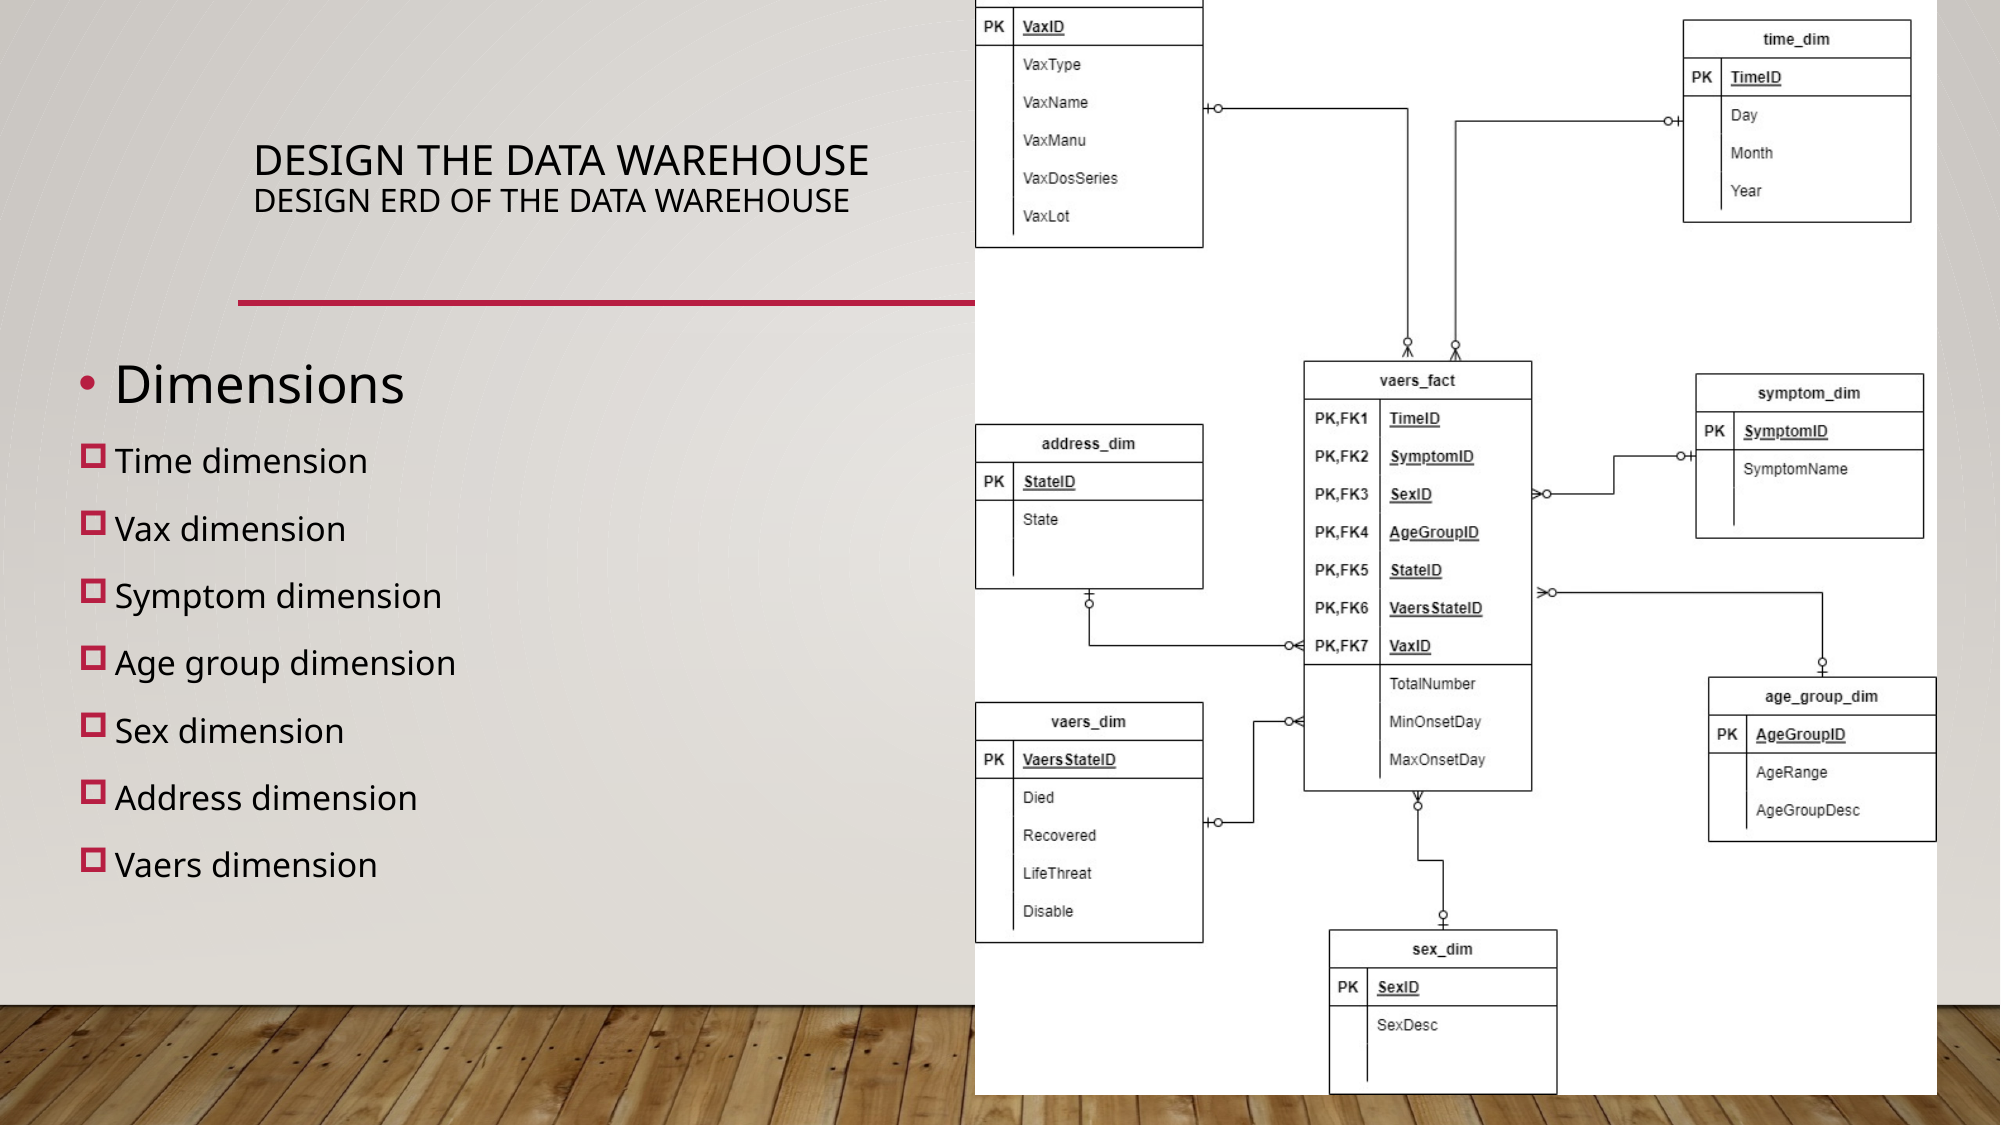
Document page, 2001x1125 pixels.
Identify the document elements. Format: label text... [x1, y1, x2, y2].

title Design the Data Warehouse Design ERD of the data warehouse [238, 131, 975, 305]
list Dimensions Time dimension Vax dimension Symptom dimension Age group dimension Sex dimension Address dimension Vaers dimension [63, 330, 853, 897]
picture [0, 0, 2000, 1125]
